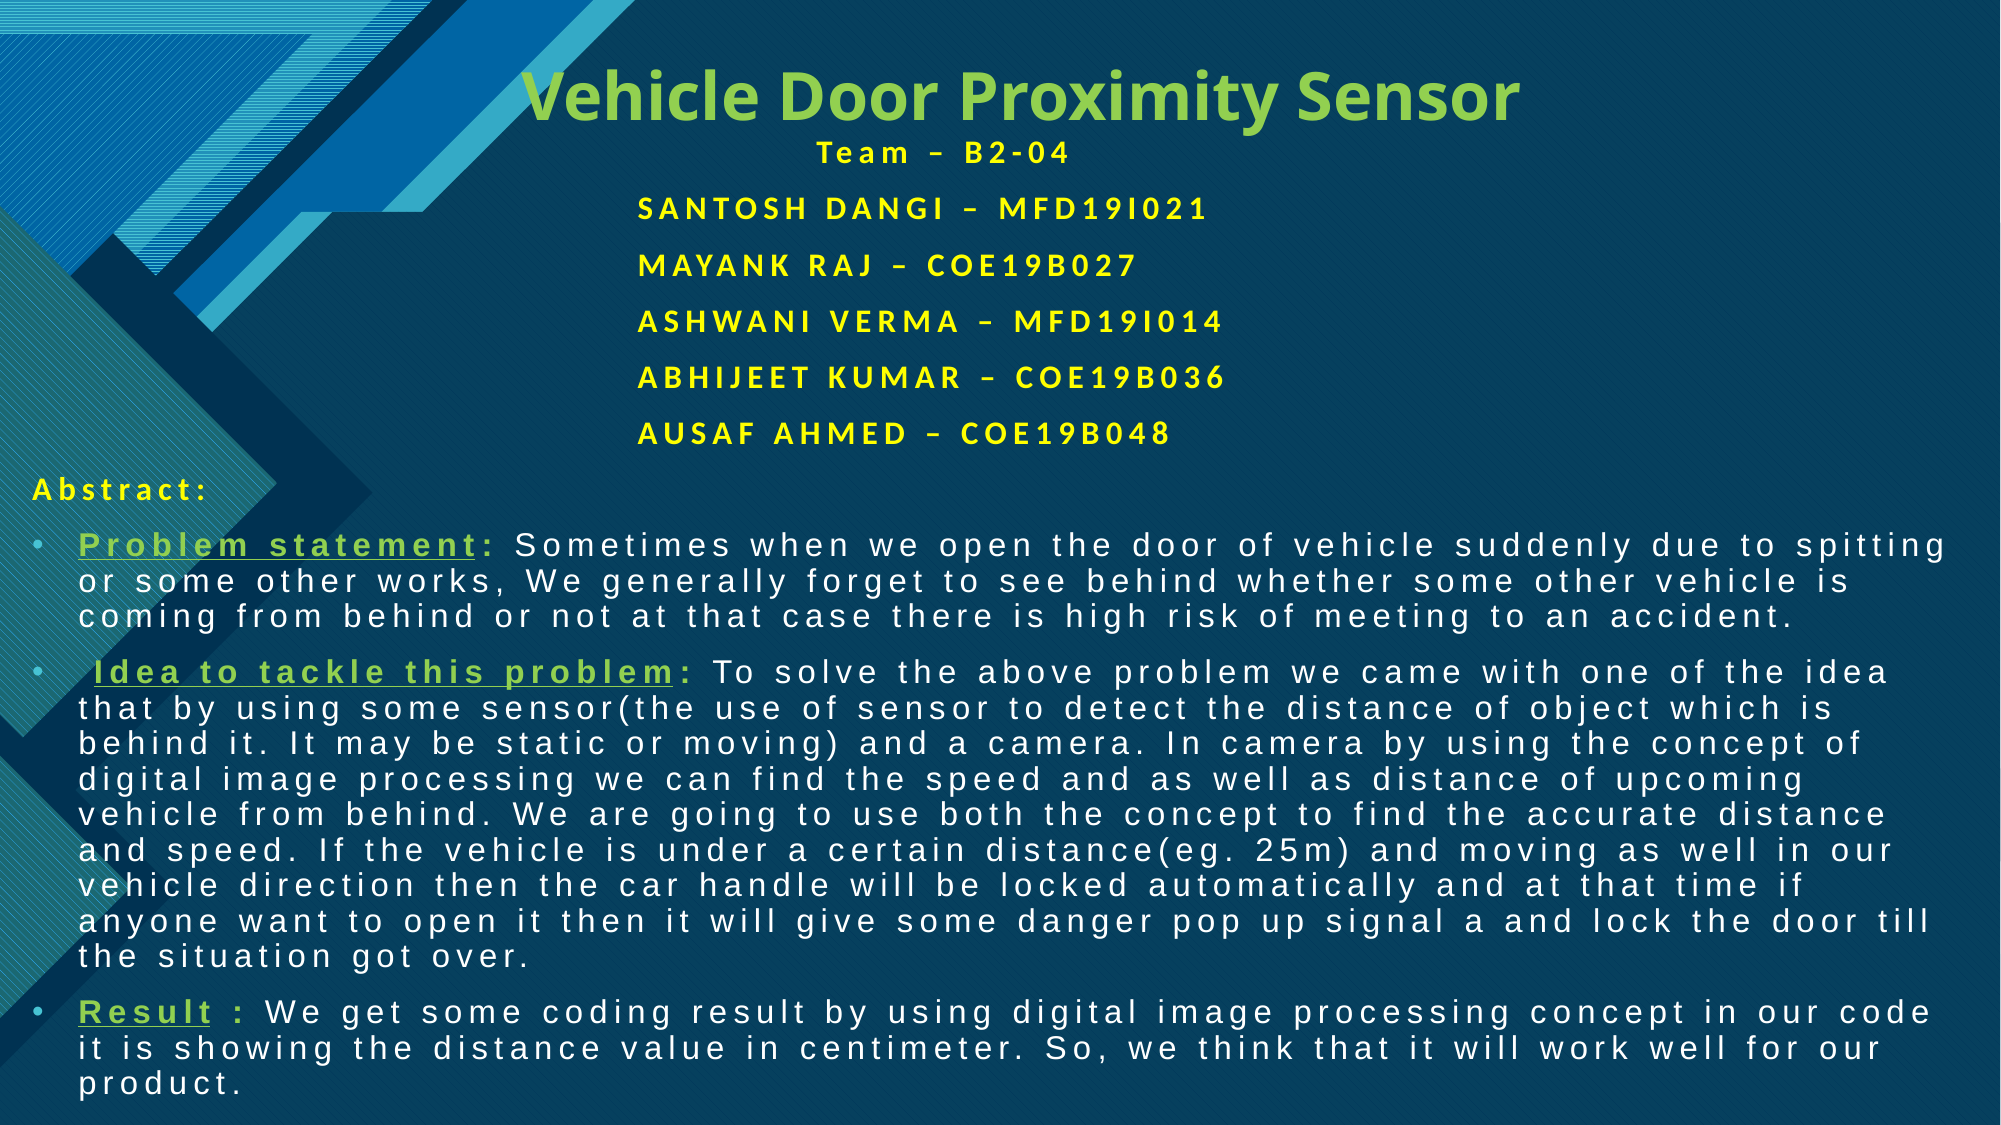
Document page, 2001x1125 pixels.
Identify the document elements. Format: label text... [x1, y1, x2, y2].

title Vehicle Door Proximity Sensor [445, 43, 1598, 128]
subtitle Team – B2-04 SANTOSH DANGI – MFD19I021 MAYANK RAJ – COE19B027 ASHWANI VERMA – MFD19I014 ABHIJEET KUMAR – COE19B036 AUSAF AHMED – COE19B048 Abstract: Problem statement: Sometimes when we open the door of vehicle suddenly due to spitting or some other works, We generally forget to see behind whether some other vehicle is coming from behind or not at that case there is high risk of meeting to an accident. Idea to tackle this problem: To solve the above problem we came with one of the idea that by using some sensor(the use of sensor to detect the distance of object which is behind it. It may be static or moving) and a camera. In camera by using the concept of digital image processing we can find the speed and as well as distance of upcoming vehicle from behind. We are going to use both the concept to find the accurate distance and speed. If the vehicle is under a certain distance(eg. 25m) and moving as well in our vehicle direction then the car handle will be locked automatically and at that time if anyone want to open it then it will give some danger pop up signal a and lock the door till the situation got over. Result : We get some coding result by using digital image processing concept in our code it is showing the distance value in centimeter. So, we think that it will work well for our product. [17, 128, 1983, 1125]
